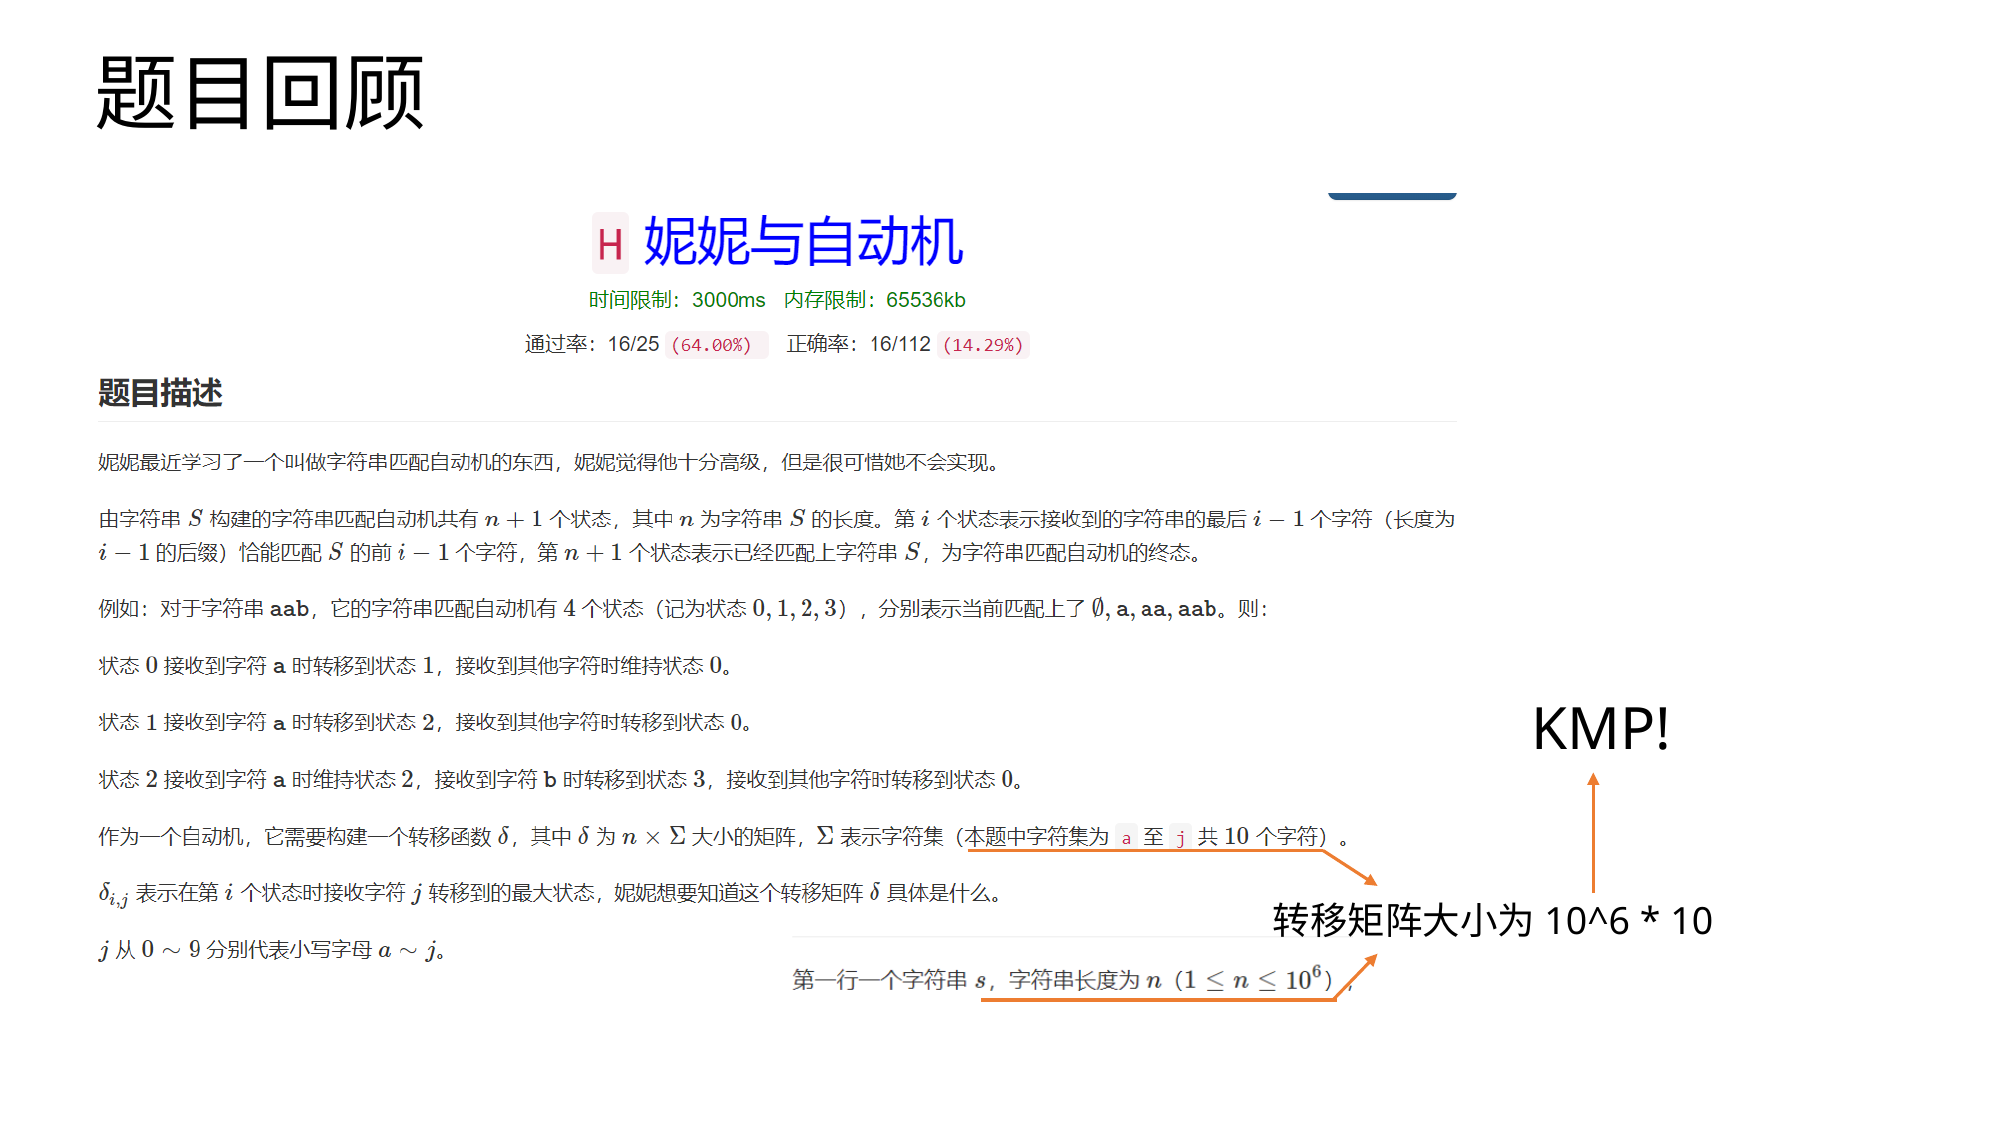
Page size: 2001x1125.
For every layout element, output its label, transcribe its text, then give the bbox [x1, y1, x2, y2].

text_box 转移矩阵大小为10^6 * 10 [1482, 889, 1729, 950]
title 题目回顾 [0, 0, 545, 150]
text_box KMP! [1516, 683, 1687, 769]
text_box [1322, 850, 1378, 886]
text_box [1332, 953, 1378, 1001]
picture [63, 193, 1482, 1033]
